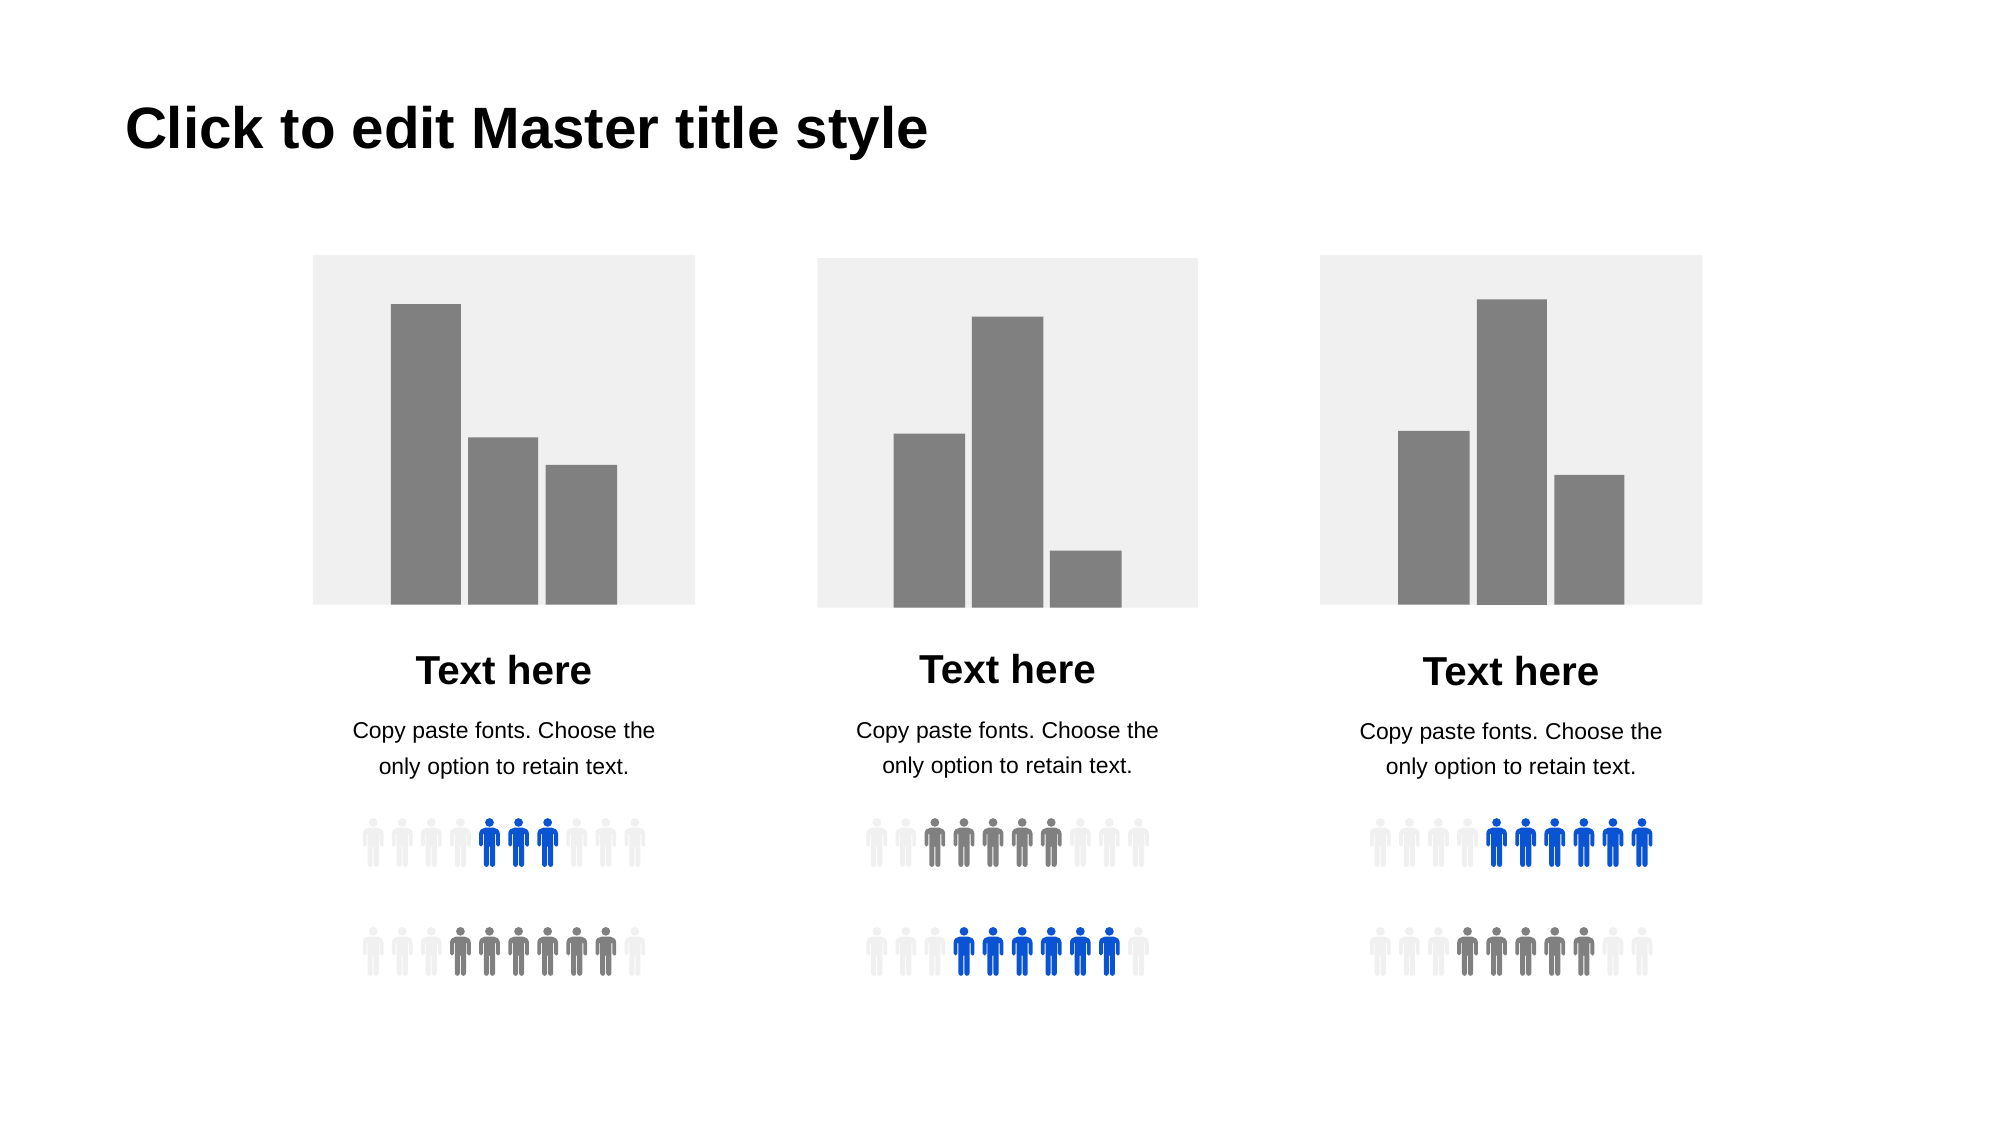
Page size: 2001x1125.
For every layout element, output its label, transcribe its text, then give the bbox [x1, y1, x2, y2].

title Click to edit Master title style [109, 0, 1890, 169]
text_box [312, 255, 1703, 976]
